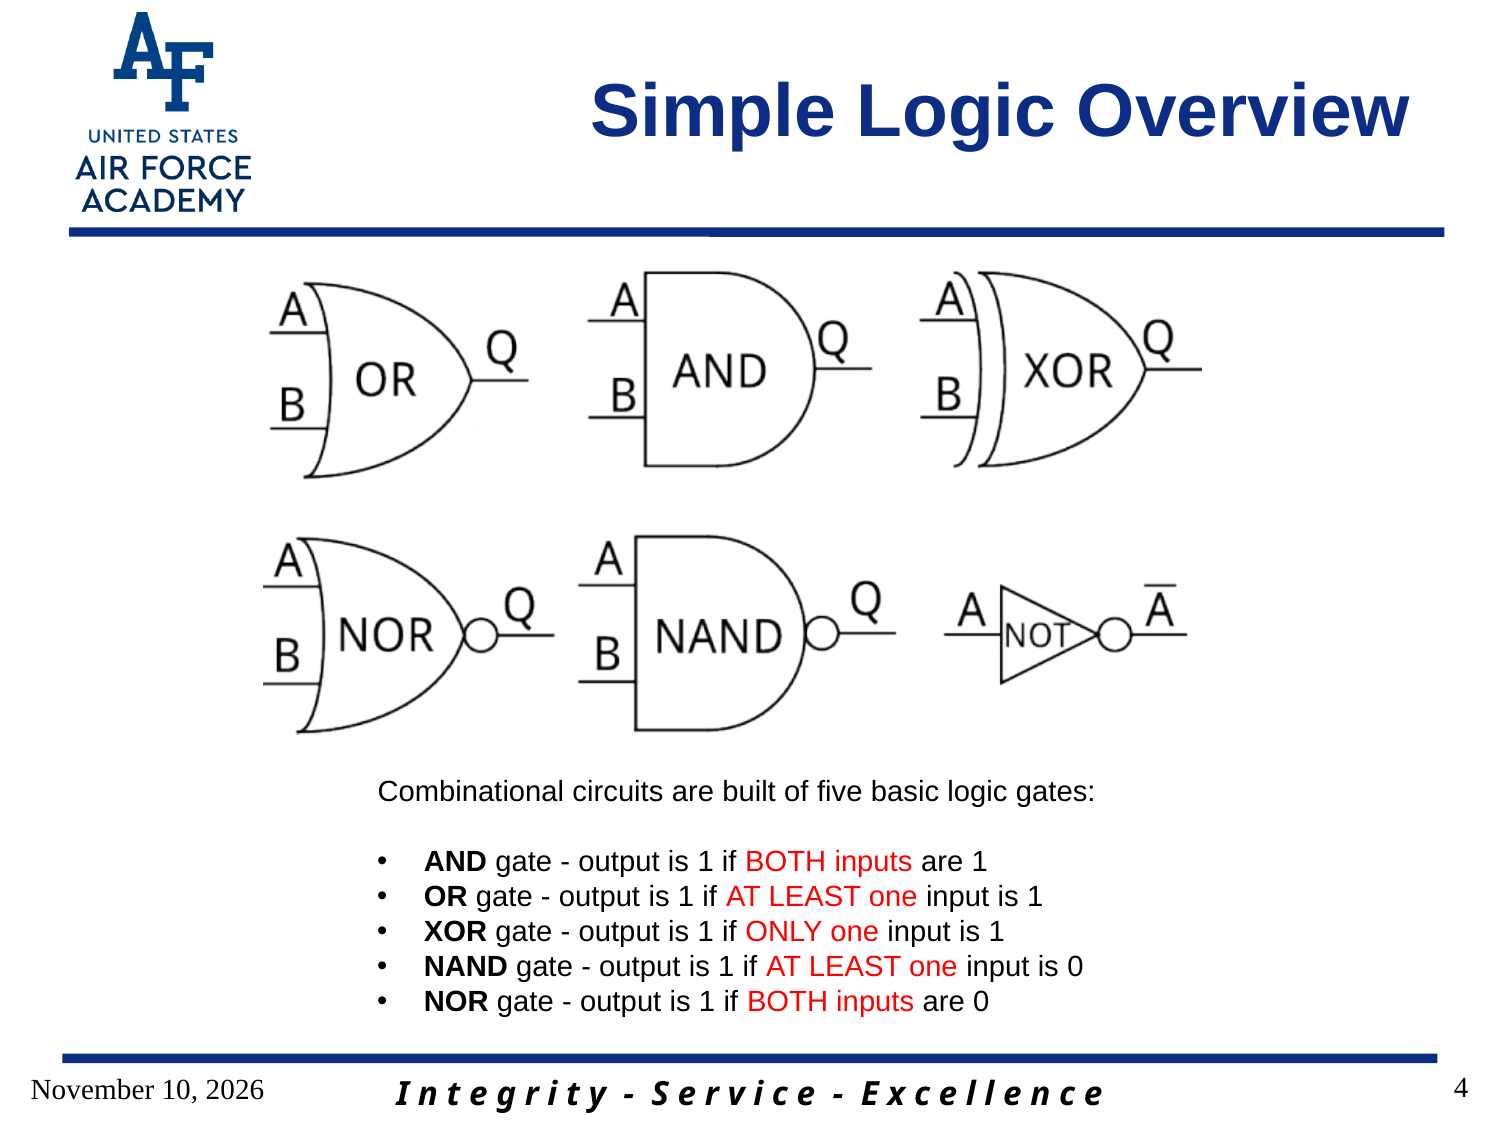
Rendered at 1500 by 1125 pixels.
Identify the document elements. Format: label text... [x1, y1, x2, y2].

title Simple Logic Overview [313, 12, 1426, 200]
text_box Combinational circuits are built of five basic logic gates: AND gate - output is 1 if BOTH inputs are 1 OR gate - output is 1 if AT LEAST one input is 1 XOR gate - output is 1 if ONLY one input is 1 NAND gate - output is 1 if AT LEAST one input is 0 NOR gate - output is 1 if BOTH inputs are 0 [362, 765, 1113, 1025]
picture [263, 270, 1202, 736]
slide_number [15, 1027, 366, 1107]
slide_number 4 [1133, 1025, 1484, 1105]
picture [75, 12, 251, 212]
